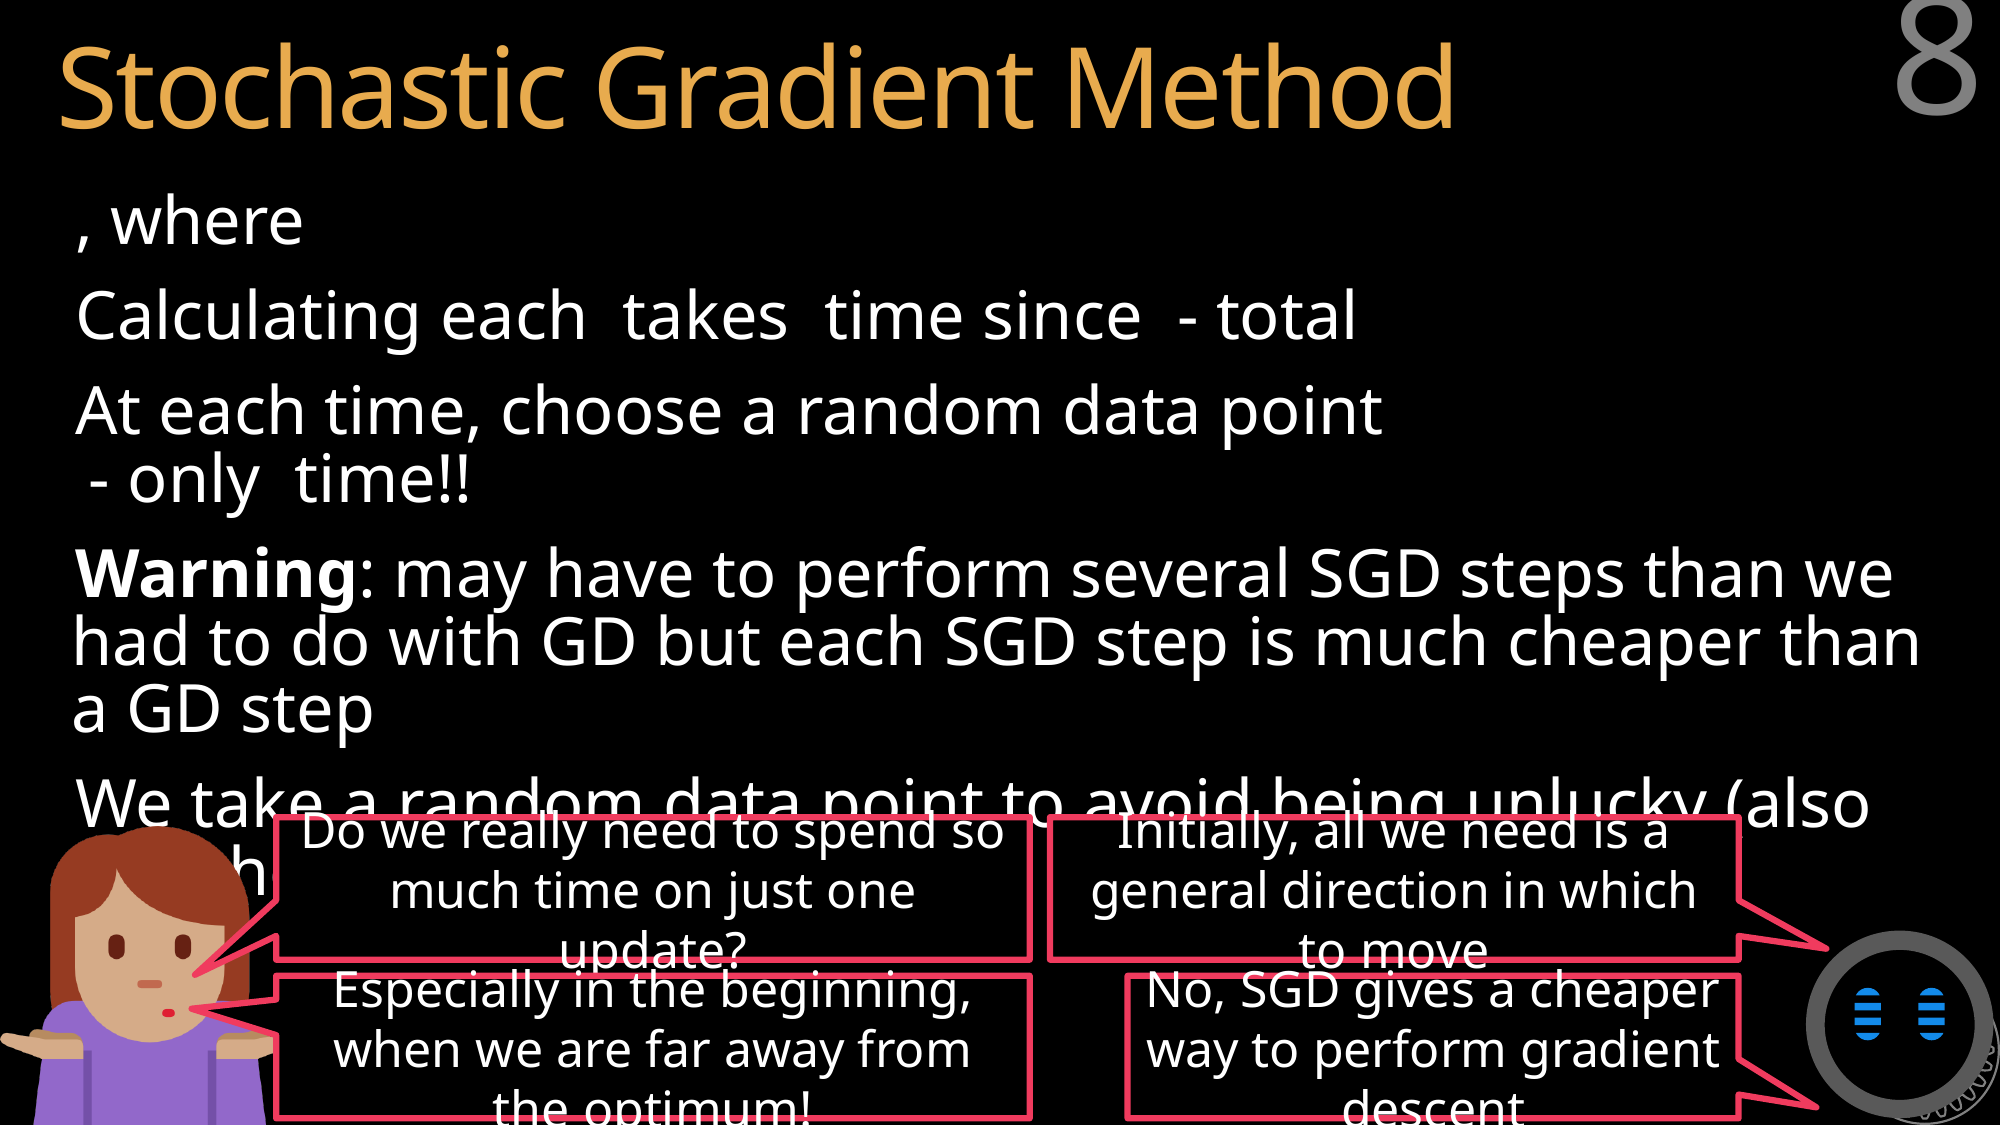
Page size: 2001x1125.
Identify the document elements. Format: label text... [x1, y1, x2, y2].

title Stochastic Gradient Method [41, 5, 1945, 183]
text_box No, SGD gives a cheaper way to perform gradient descent [1126, 974, 1805, 1120]
text_box Do we really need to spend so much time on just one update? [275, 816, 1031, 961]
text_box Especially in the beginning, when we are far away from the optimum! [299, 974, 1031, 1120]
picture [0, 826, 299, 1125]
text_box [1805, 930, 1994, 1119]
slide_number 8 [1520, 6, 2000, 183]
text_box Initially, all we need is a general direction in which to move [1048, 816, 1805, 961]
